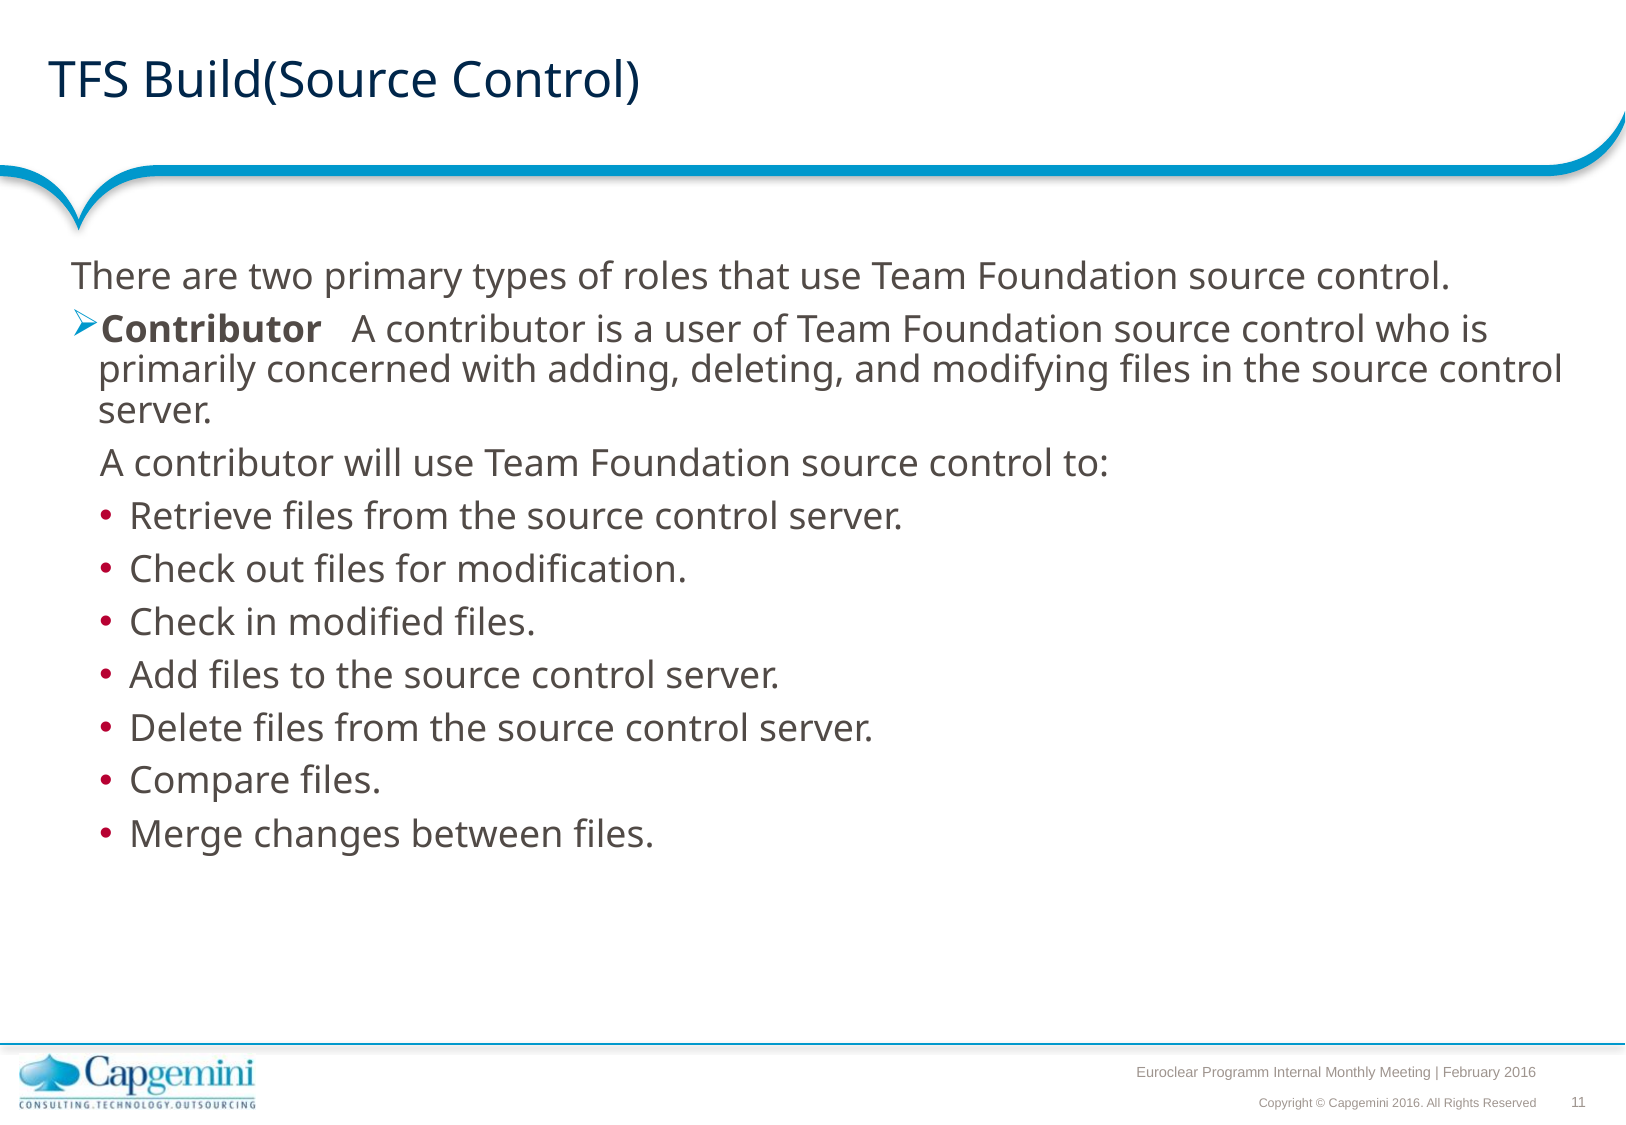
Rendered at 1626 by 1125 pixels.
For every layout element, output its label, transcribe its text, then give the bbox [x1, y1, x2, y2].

title TFS Build(Source Control) [0, 0, 1625, 165]
list There are two primary types of roles that use Team Foundation source control. Contributor A contributor is a user of Team Foundation source control who is primarily concerned with adding, deleting, and modifying files in the source control server. A contributor will use Team Foundation source control to: Retrieve files from the source control server. Check out files for modification. Check in modified files. Add files to the source control server. Delete files from the source control server. Compare files. Merge changes between files. [52, 244, 1625, 1008]
picture [19, 1053, 256, 1110]
